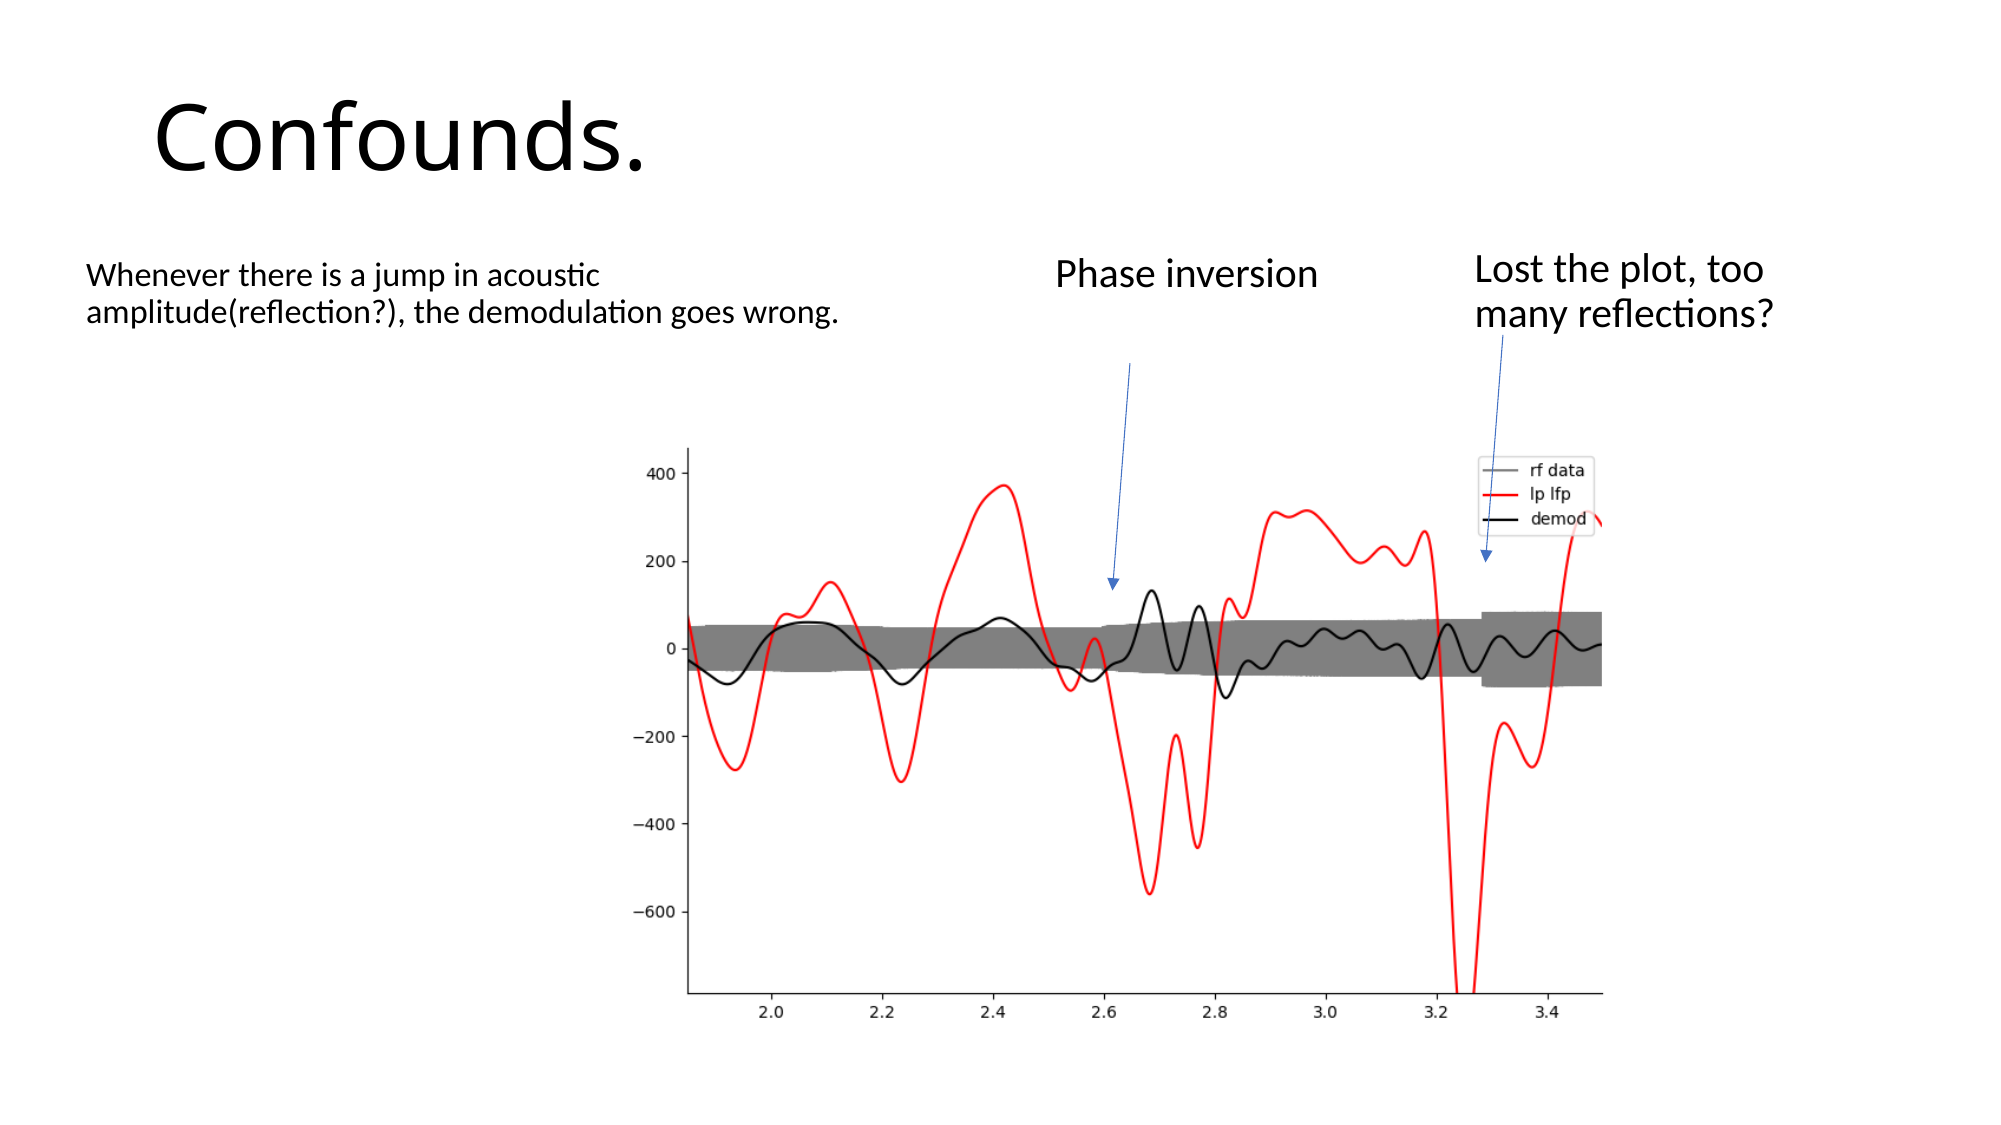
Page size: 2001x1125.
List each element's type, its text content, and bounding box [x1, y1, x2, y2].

picture [539, 363, 1720, 1072]
title Confounds. [137, 31, 1863, 250]
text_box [1112, 362, 1130, 591]
text_box Phase inversion [1040, 244, 1385, 363]
text_box Lost the plot, too many reflections? [1459, 239, 1804, 363]
list Whenever there is a jump in acoustic amplitude(reflection?), the demodulation goes wrong. [70, 249, 870, 374]
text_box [1485, 334, 1503, 563]
